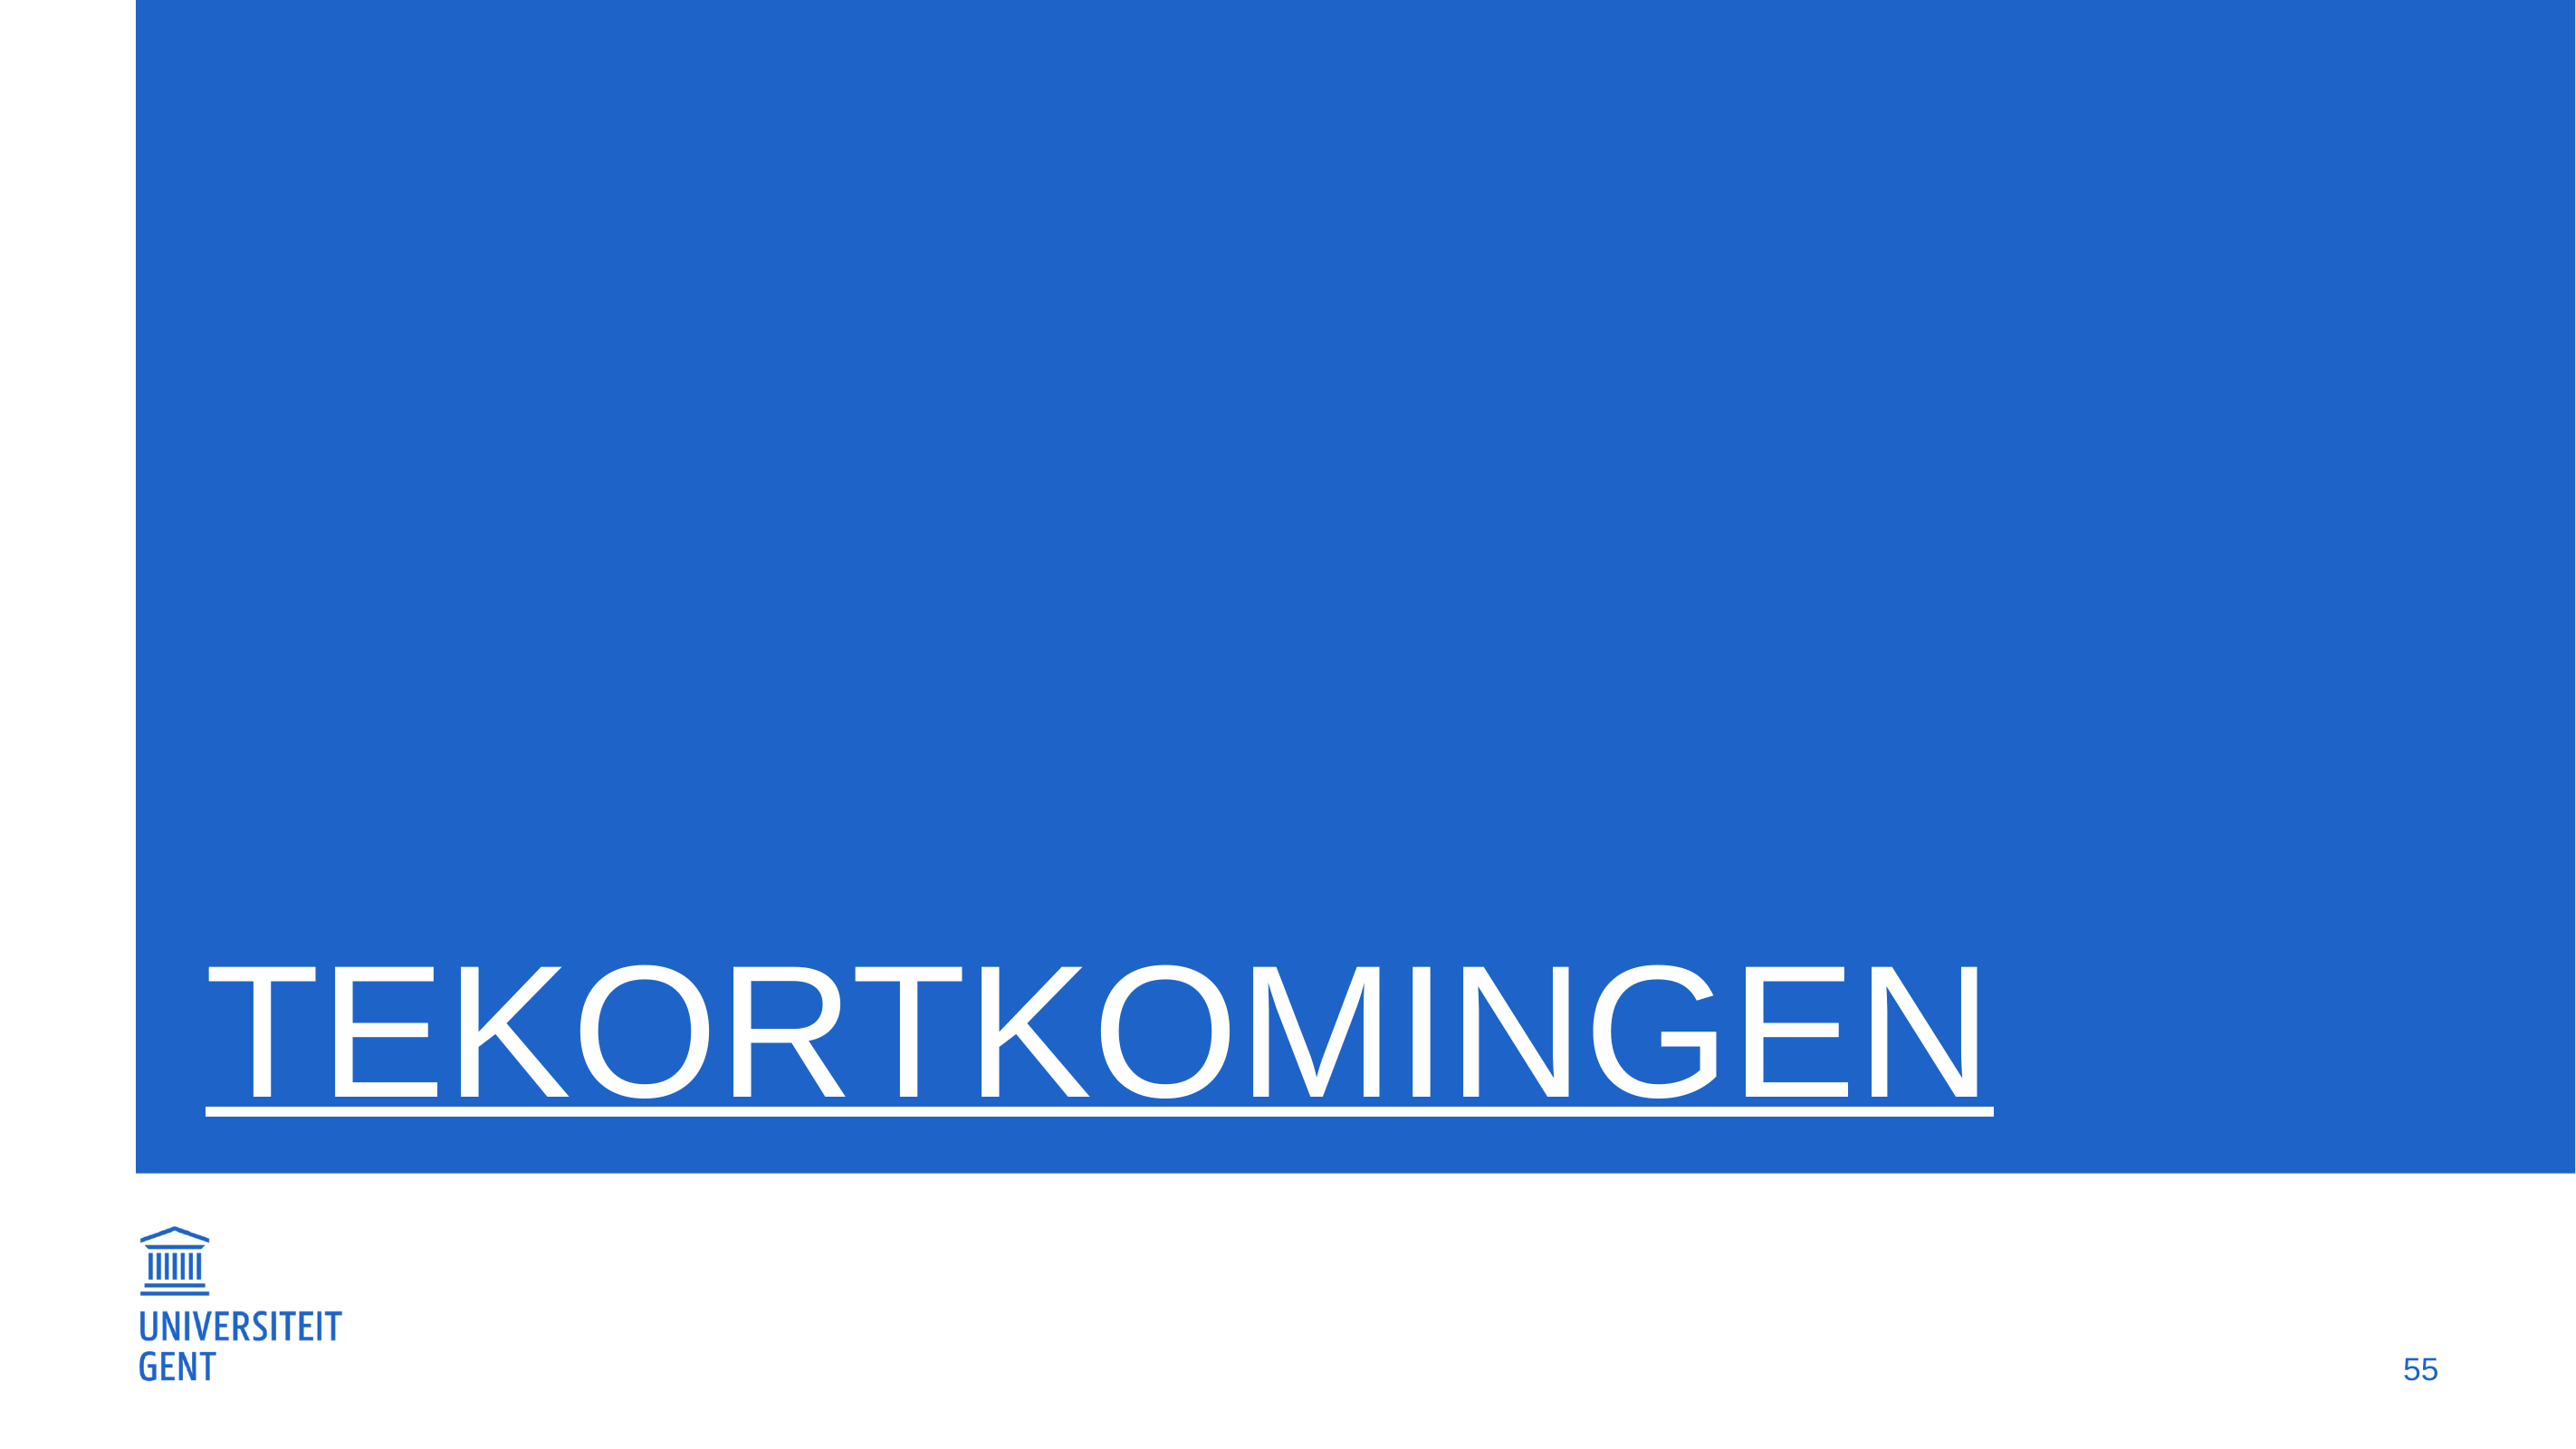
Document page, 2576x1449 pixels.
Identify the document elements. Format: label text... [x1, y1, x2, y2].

slide_number 55 [2315, 1329, 2453, 1407]
picture [72, 1174, 415, 1449]
title Tekortkomingen [191, 482, 2447, 1142]
